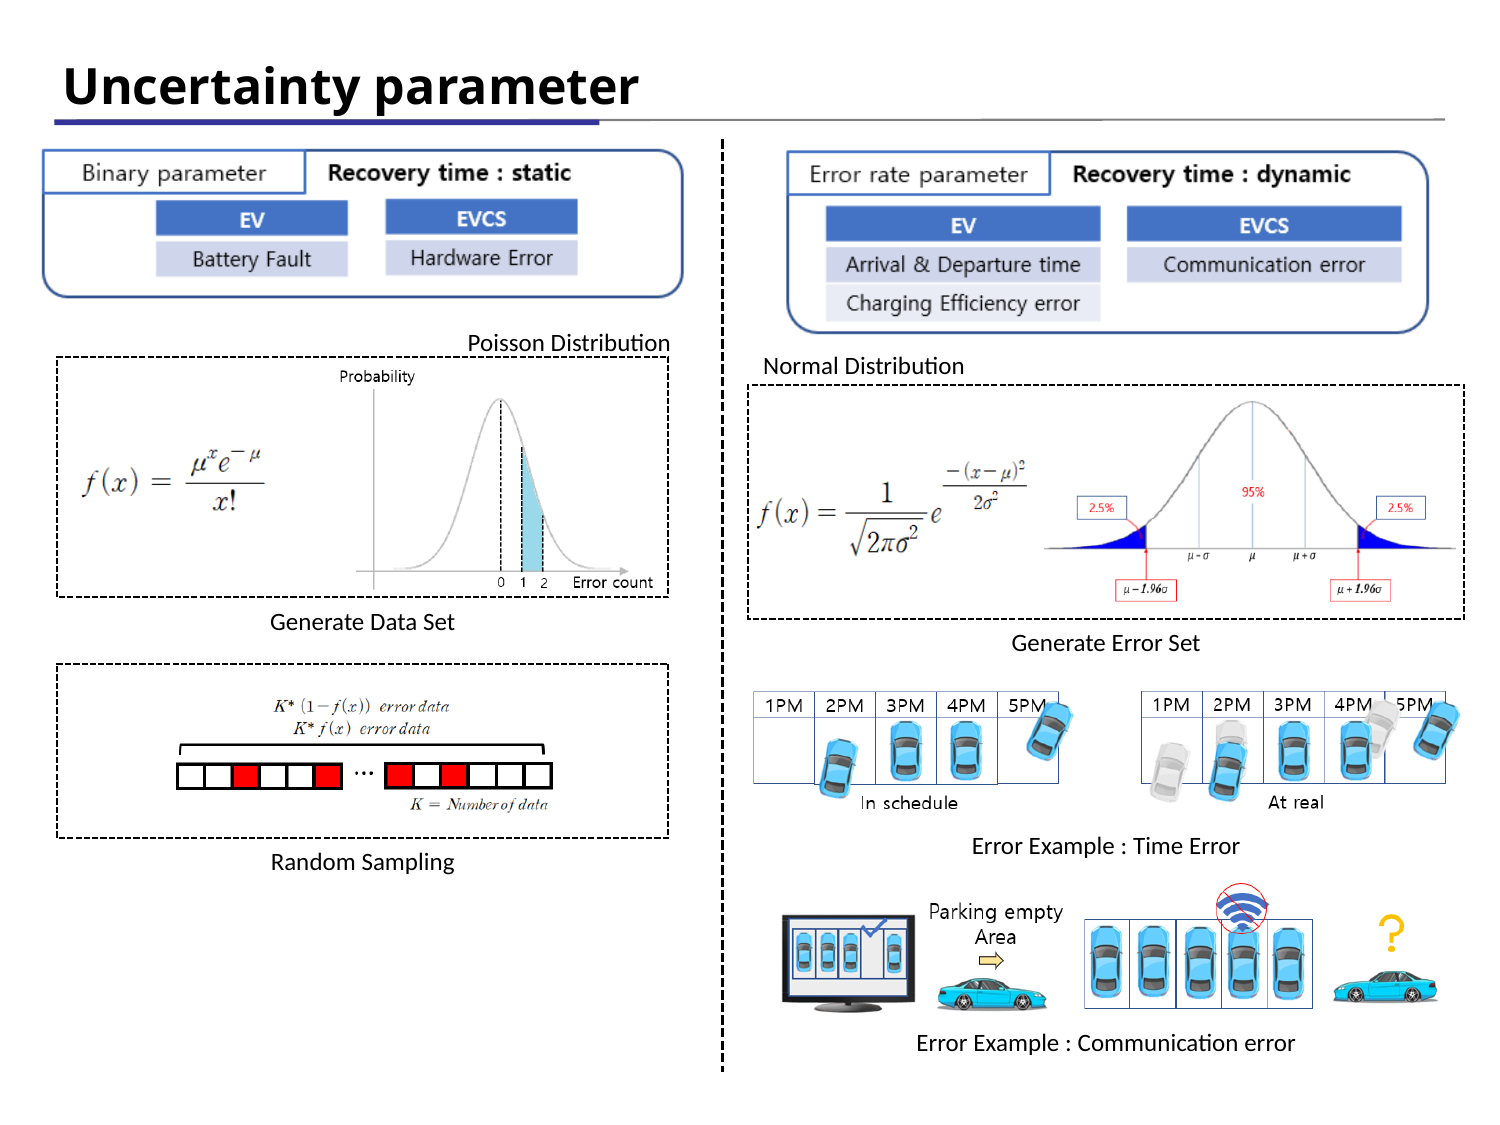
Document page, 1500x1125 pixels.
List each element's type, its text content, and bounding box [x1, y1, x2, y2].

text_box Error Example : Time Error [889, 822, 1324, 867]
text_box Poisson Distribution [431, 318, 687, 364]
text_box Generate Error Set [978, 620, 1234, 664]
title Uncertainty parameter [47, 53, 1398, 123]
text_box Normal Distribution [748, 341, 1004, 380]
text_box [748, 380, 1465, 620]
picture [781, 145, 1432, 337]
picture [770, 883, 1443, 1021]
text_box Random Sampling [245, 838, 481, 883]
picture [38, 145, 688, 304]
picture [741, 679, 1471, 822]
text_box Generate Data Set [245, 598, 481, 644]
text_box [57, 663, 669, 838]
text_box Error Example : Communication error [889, 1021, 1324, 1065]
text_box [57, 356, 669, 598]
